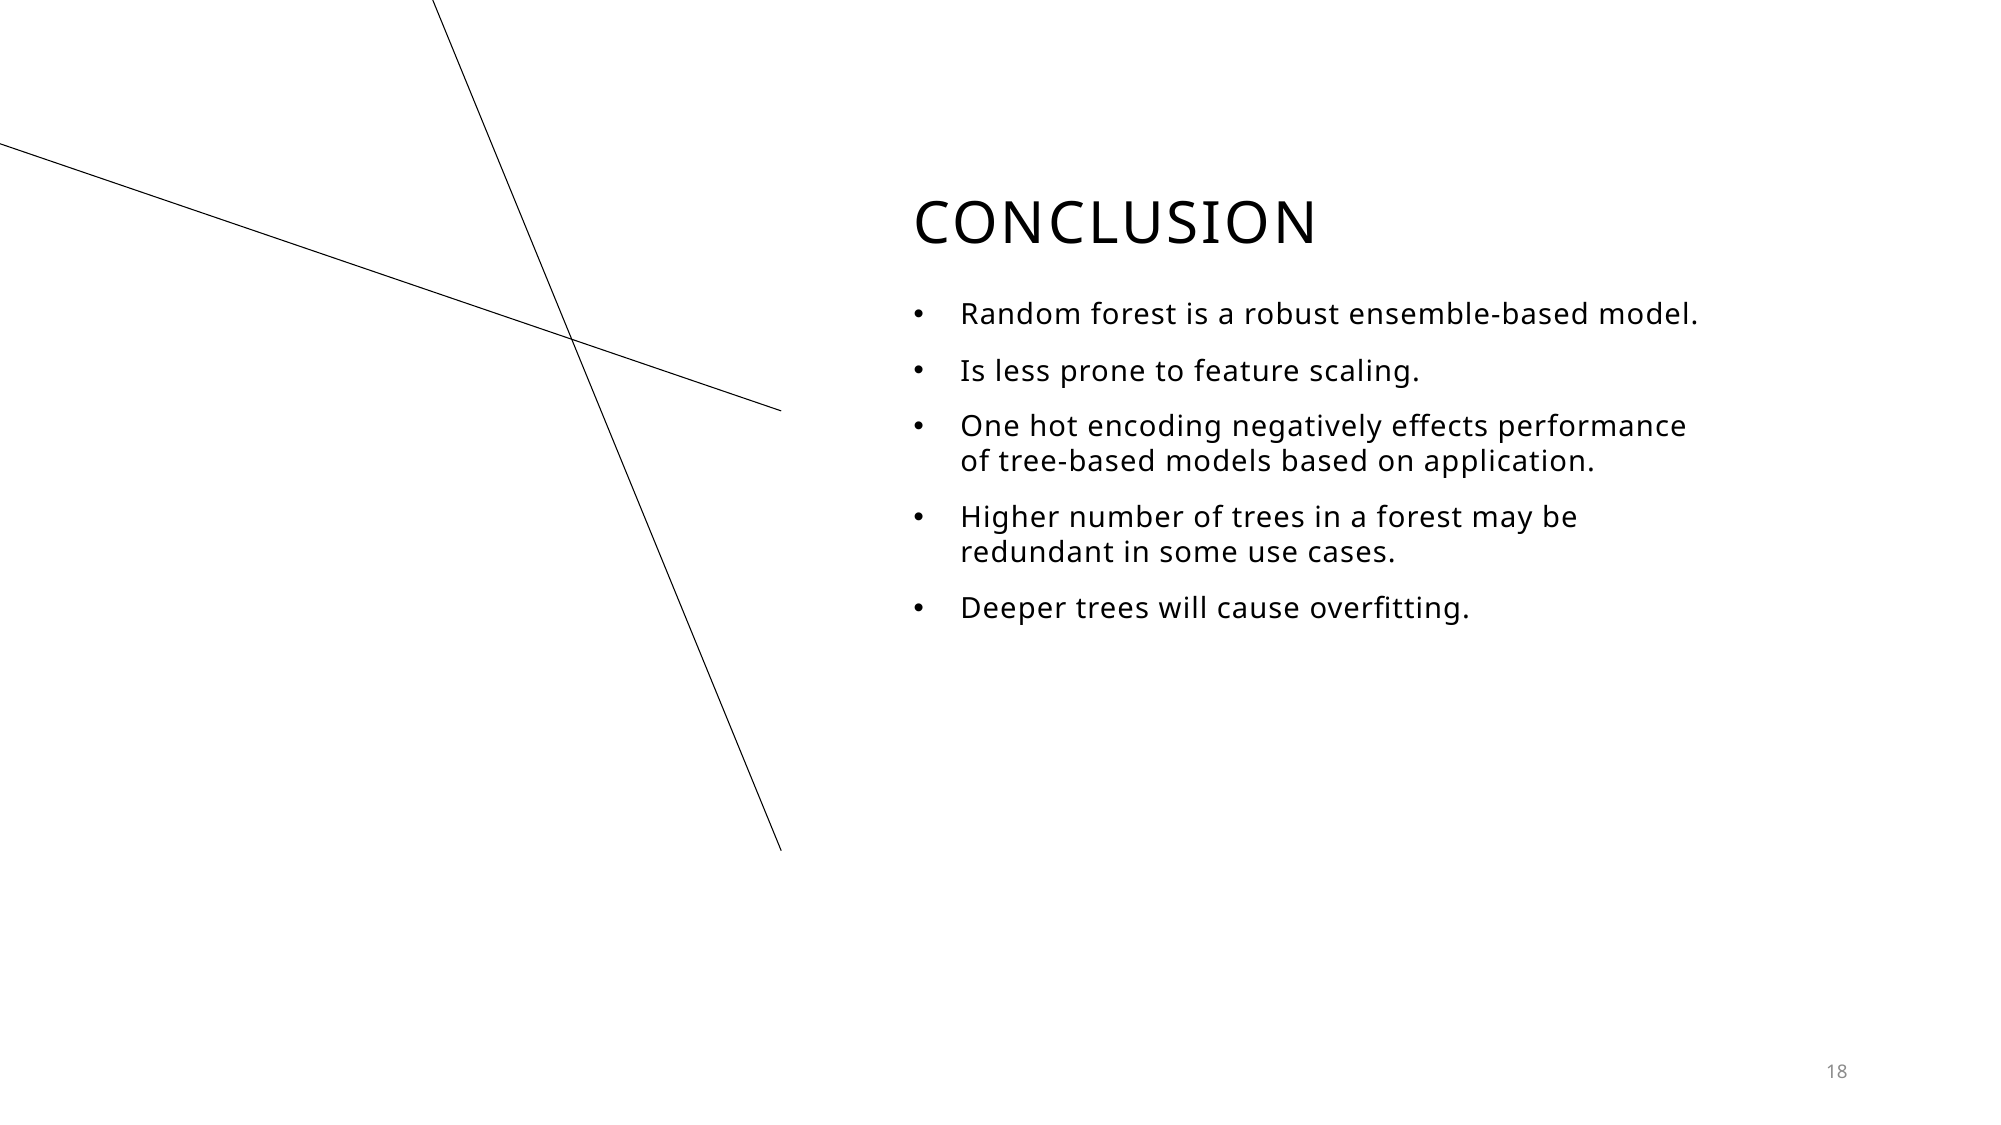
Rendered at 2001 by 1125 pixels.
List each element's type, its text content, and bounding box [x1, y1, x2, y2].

list Random forest is a robust ensemble-based model. Is less prone to feature scaling. One hot encoding negatively effects performance of tree-based models based on application. Higher number of trees in a forest may be redundant in some use cases. Deeper trees will cause overfitting. [898, 288, 1737, 851]
slide_number 18 [1412, 1042, 1863, 1103]
title Conclusion [898, 65, 1737, 264]
